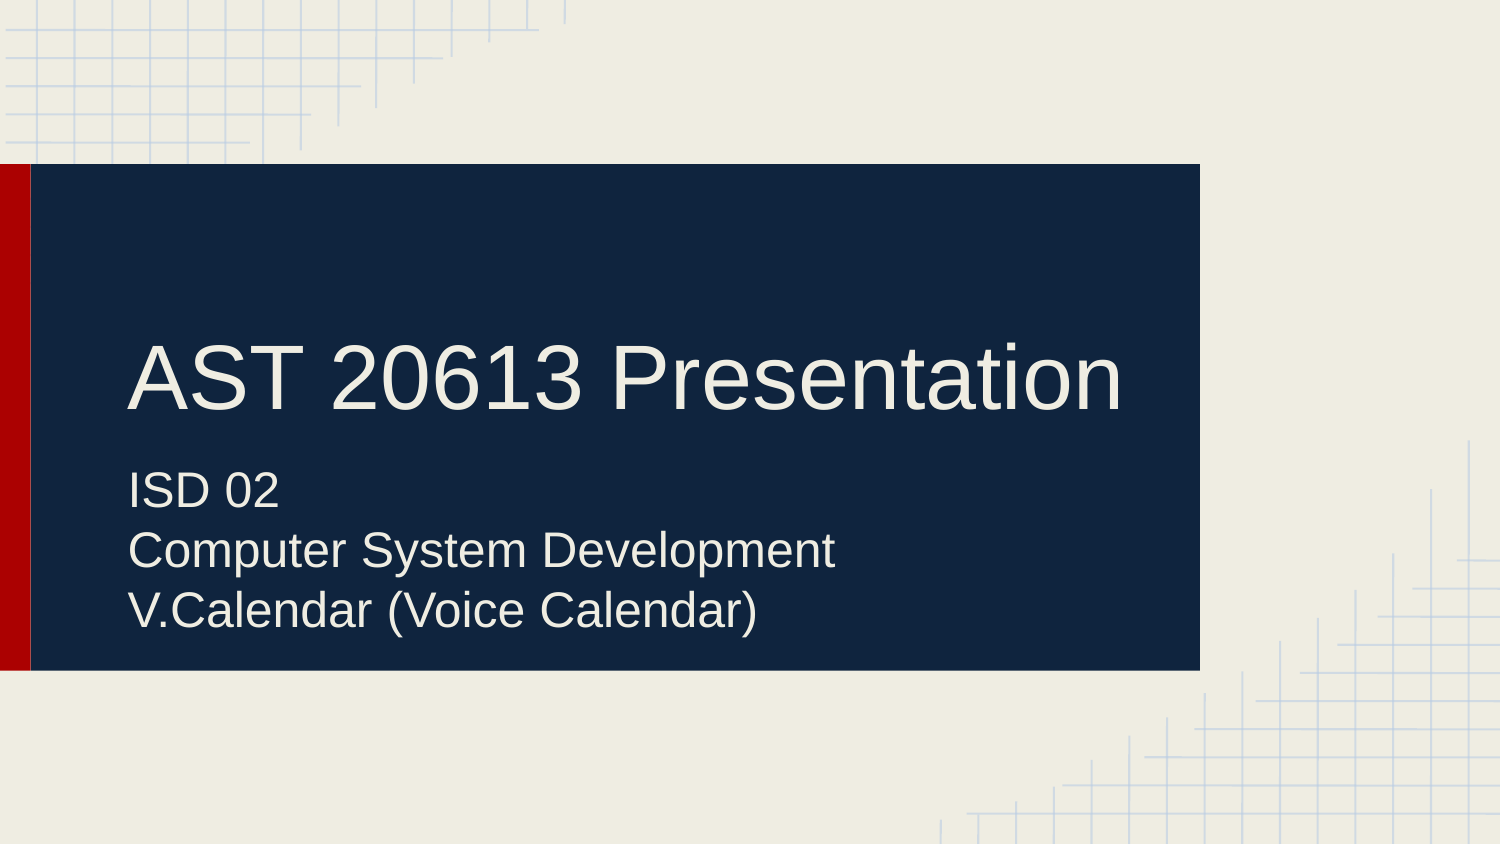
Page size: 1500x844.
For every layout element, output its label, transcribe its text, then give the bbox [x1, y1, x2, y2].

subtitle ISD 02 Computer System Development V.Calendar (Voice Calendar) [112, 442, 1163, 554]
title AST 20613 Presentation [112, 278, 1163, 442]
